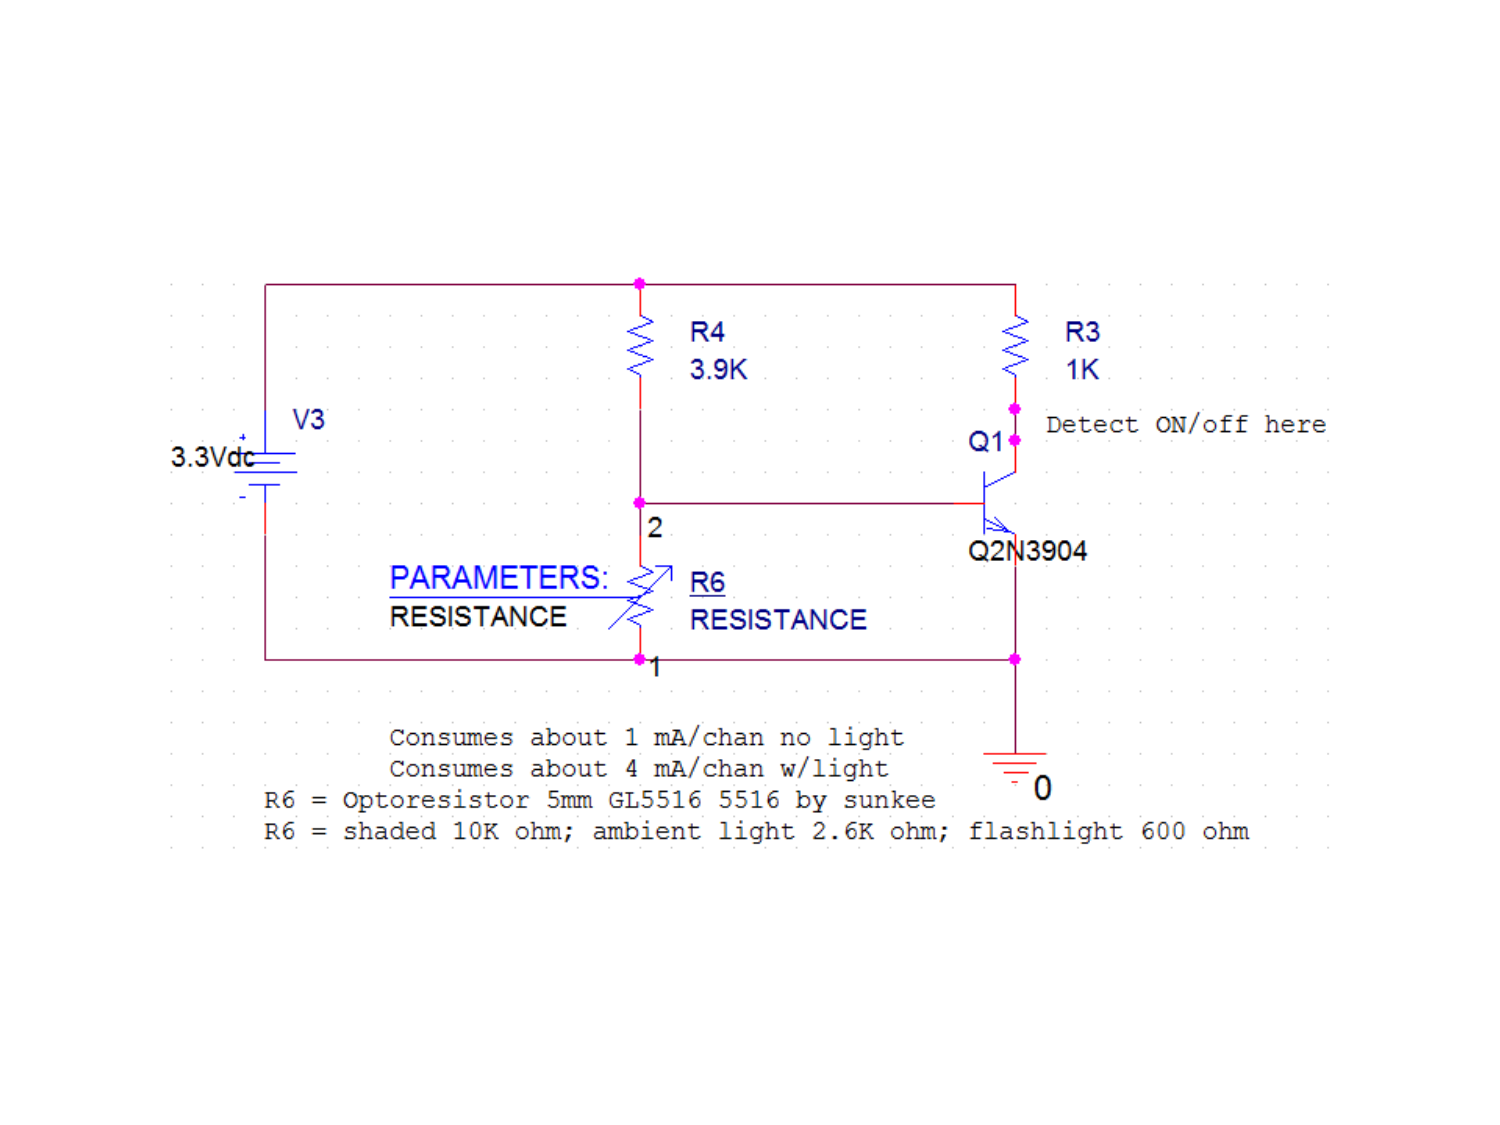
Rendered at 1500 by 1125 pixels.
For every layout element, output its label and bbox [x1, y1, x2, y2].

picture [148, 259, 1351, 866]
